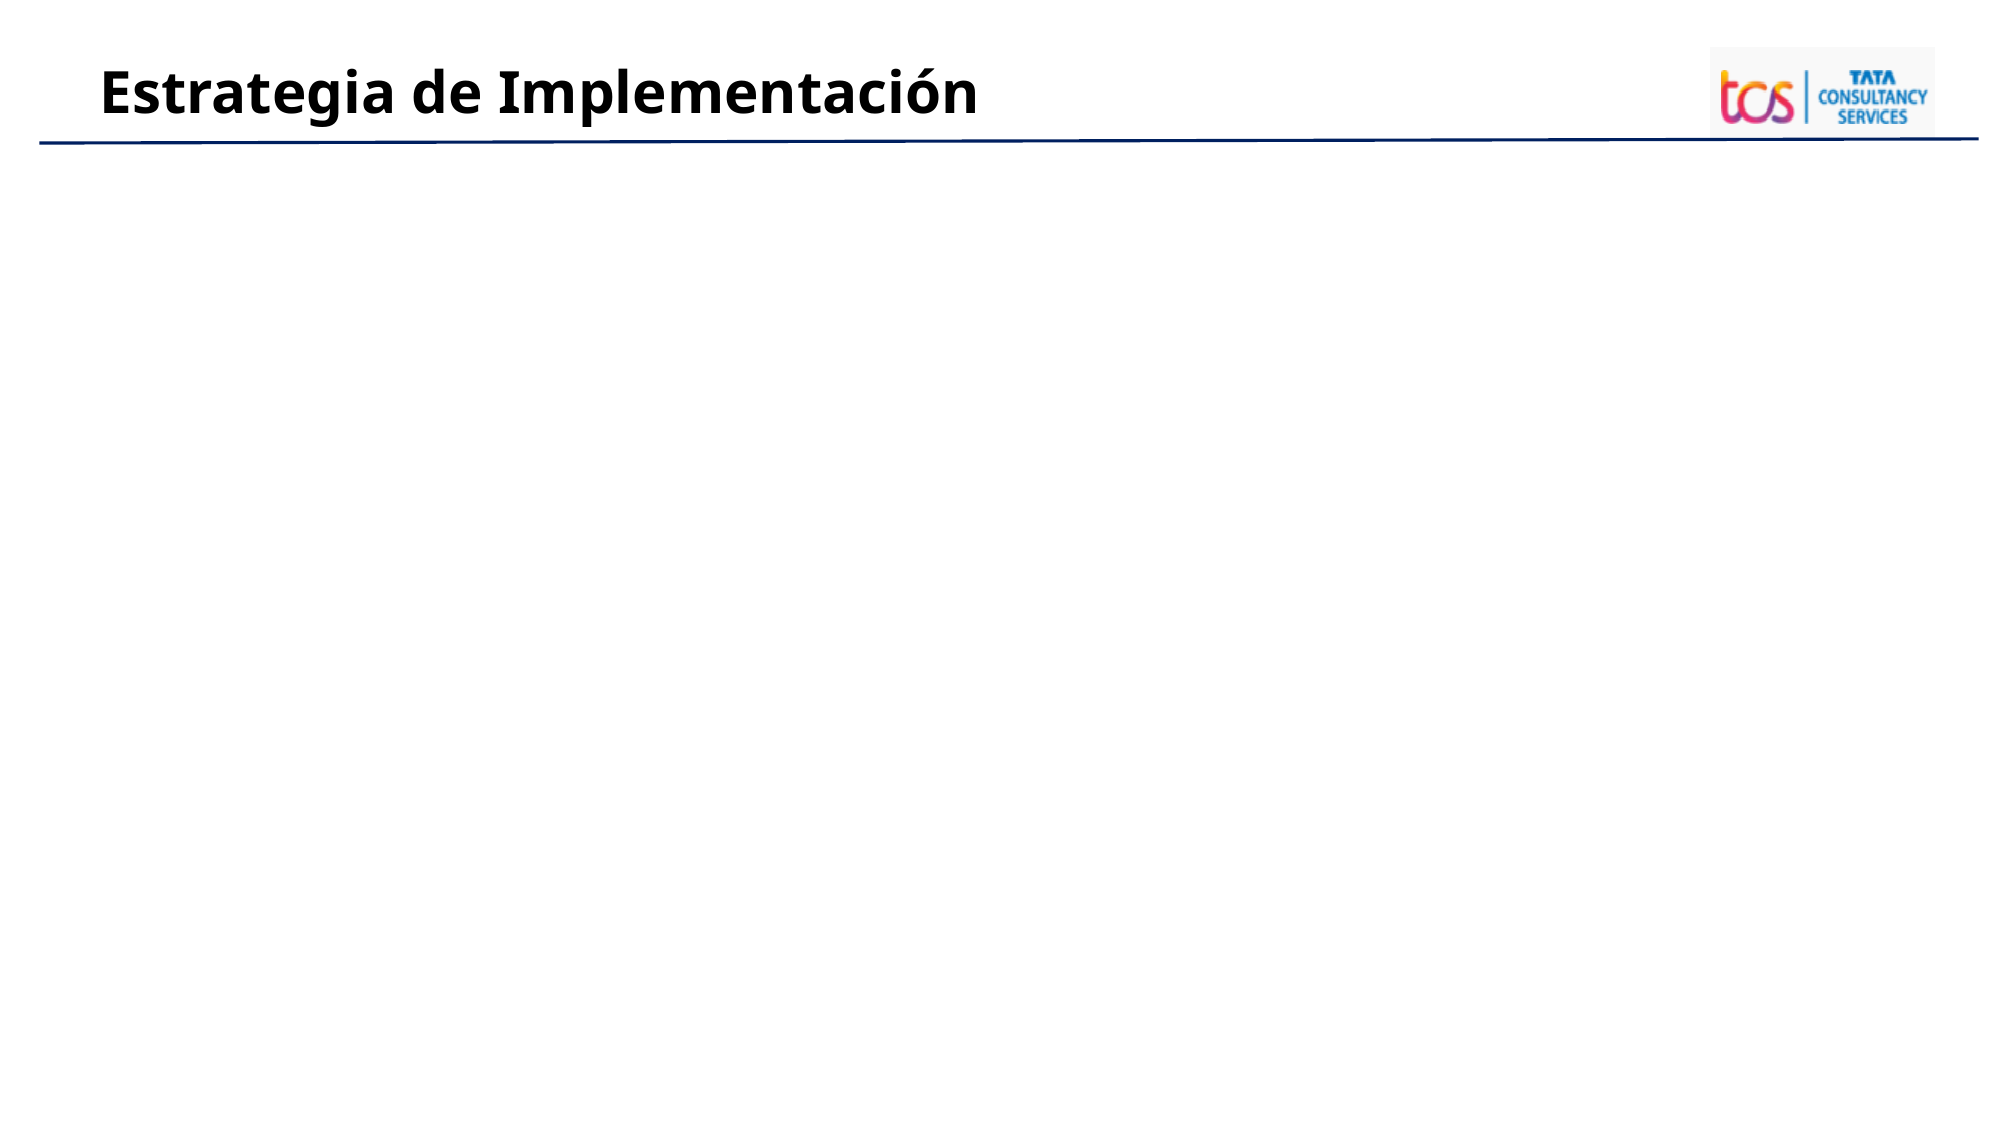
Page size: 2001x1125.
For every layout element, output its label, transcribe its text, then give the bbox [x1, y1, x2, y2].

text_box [39, 138, 1979, 144]
picture [1709, 47, 1936, 138]
text_box Estrategia de Implementación [84, 47, 995, 133]
